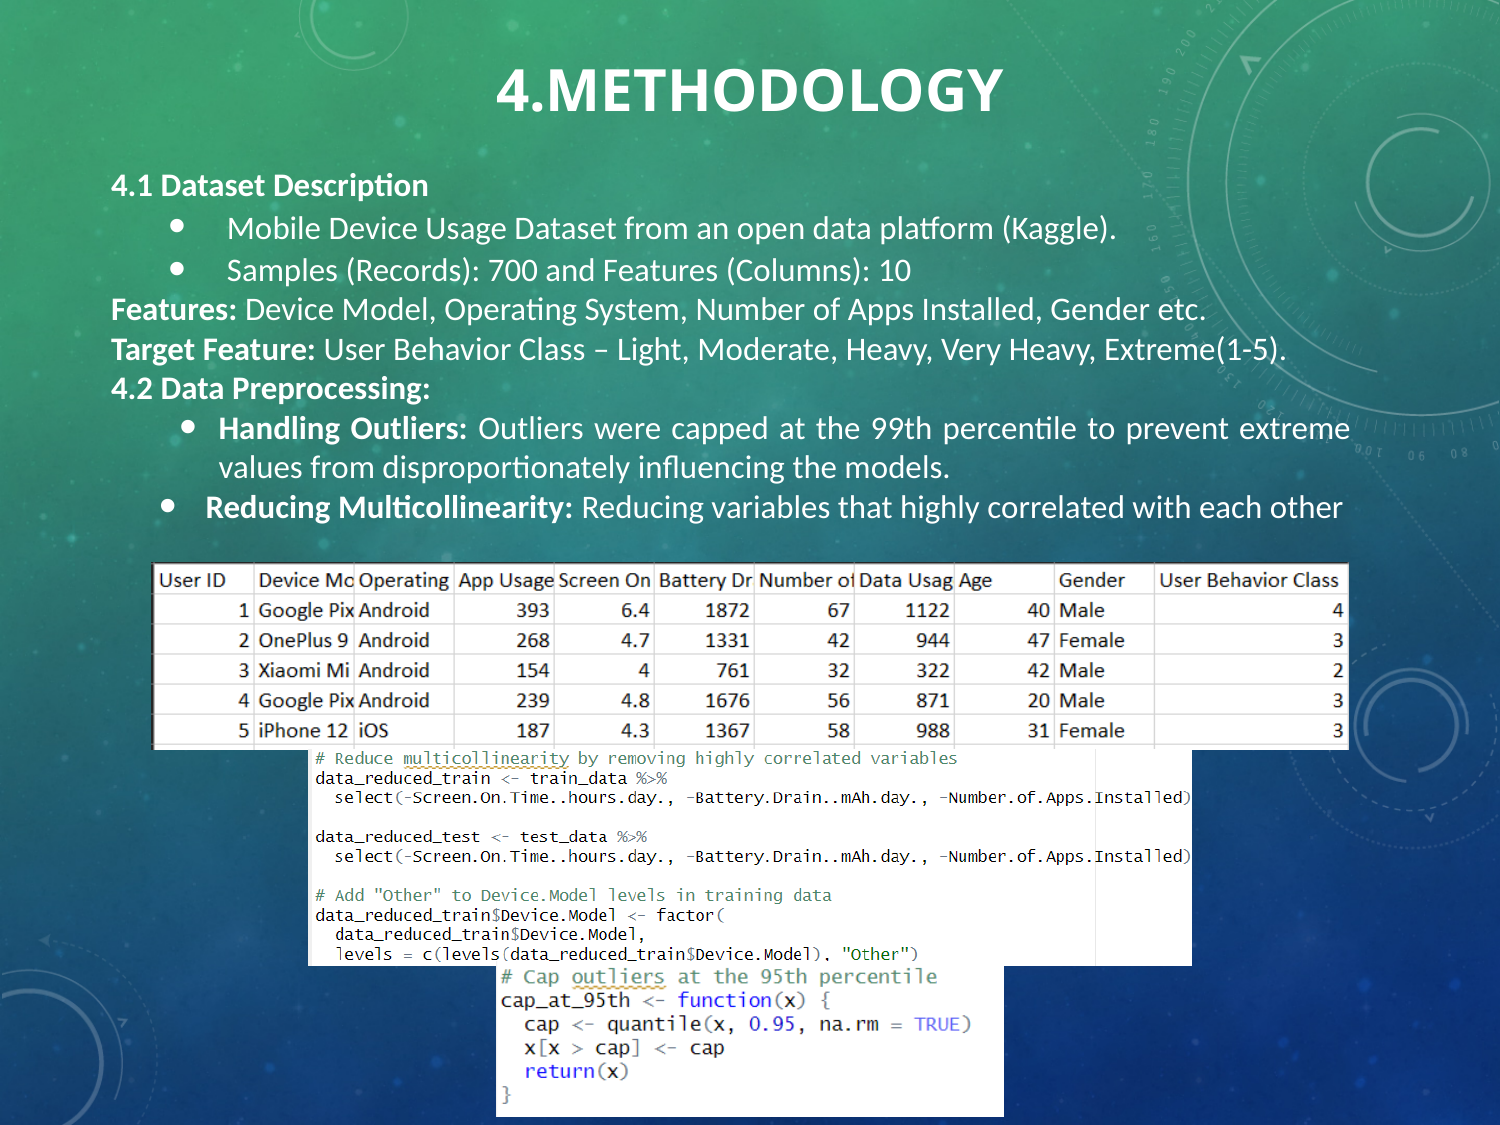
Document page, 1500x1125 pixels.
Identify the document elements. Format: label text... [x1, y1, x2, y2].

title 4.METHODOLOGY [187, 41, 1313, 132]
picture [0, 0, 1500, 1125]
list 4.1 Dataset Description Mobile Device Usage Dataset from an open data platform (Kaggle). Samples (Records): 700 and Features (Columns): 10 Features: Device Model, Operating System, Number of Apps Installed, Gender etc. Target Feature: User Behavior Class – Light, Moderate, Heavy, Very Heavy, Extreme(1-5). 4.2 Data Preprocessing: Handling Outliers: Outliers were capped at the 99th percentile to prevent extreme values from disproportionately influencing the models. Reducing Multicollinearity: Reducing variables that highly correlated with each other [95, 132, 1368, 554]
